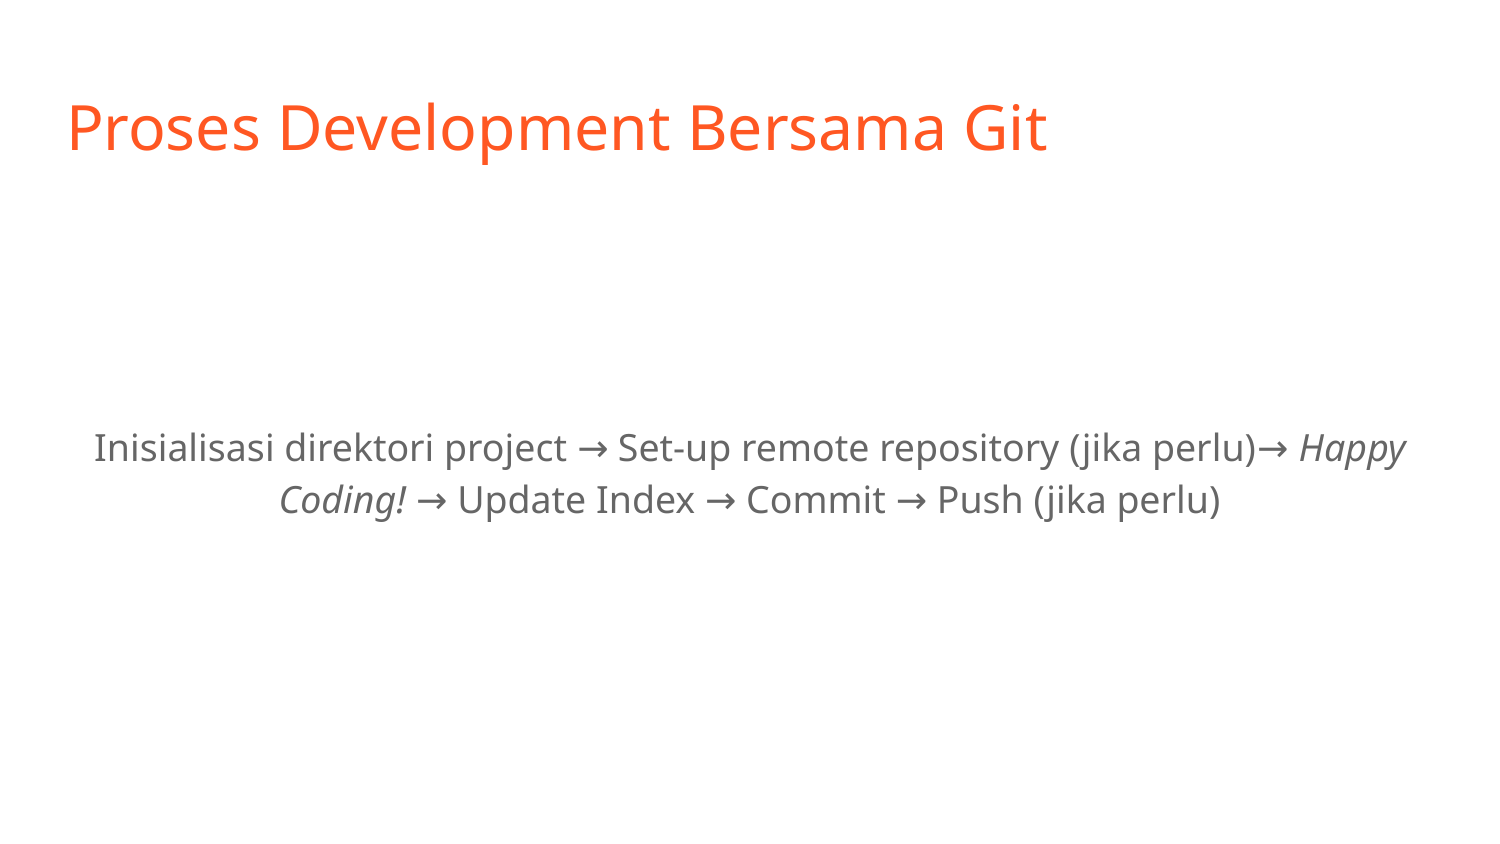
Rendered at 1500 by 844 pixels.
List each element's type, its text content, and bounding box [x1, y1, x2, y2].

title Proses Development Bersama Git [51, 72, 1449, 167]
list Inisialisasi direktori project → Set-up remote repository (jika perlu)→ Happy Coding! → Update Index → Commit → Push (jika perlu) [51, 189, 1449, 750]
